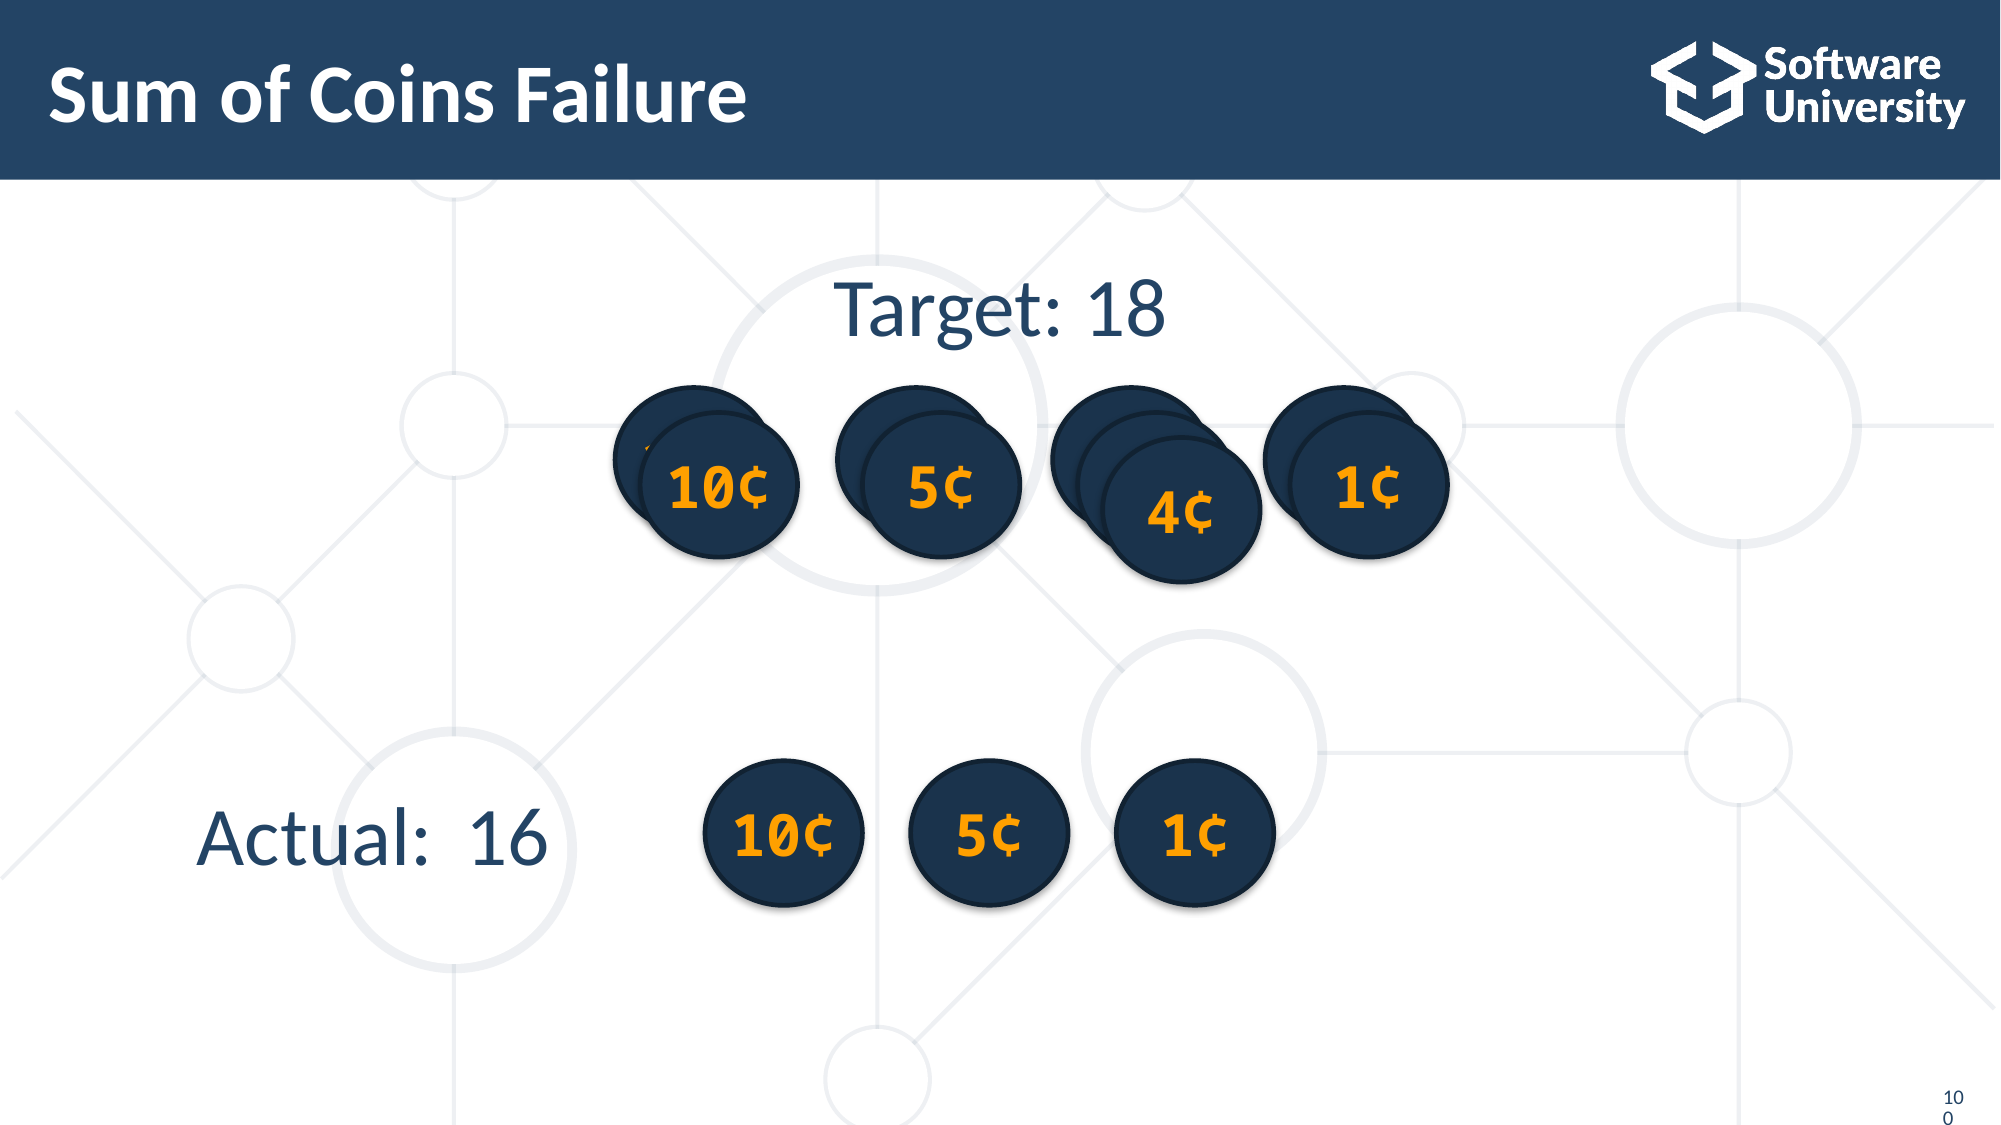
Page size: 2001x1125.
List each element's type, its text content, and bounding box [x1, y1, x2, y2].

text_box 4¢ [1102, 437, 1261, 583]
text_box 4¢ [1077, 412, 1224, 537]
text_box Target: 18 [818, 245, 1184, 361]
text_box 1¢ [1265, 387, 1411, 511]
text_box 10¢ [615, 387, 761, 511]
text_box 10¢ [640, 412, 798, 558]
text_box 16 [450, 774, 565, 890]
text_box 5¢ [862, 412, 1020, 558]
text_box 1¢ [1116, 760, 1274, 906]
text_box 5¢ [910, 760, 1069, 906]
text_box 5¢ [837, 387, 983, 511]
text_box Actual: [182, 774, 449, 890]
text_box 1¢ [1290, 412, 1448, 558]
title Sum of Coins Failure [31, 16, 1625, 162]
picture [1651, 41, 1966, 134]
text_box 10¢ [705, 760, 863, 906]
text_box 4¢ [1052, 387, 1199, 513]
slide_number 100 [1927, 1067, 1989, 1117]
